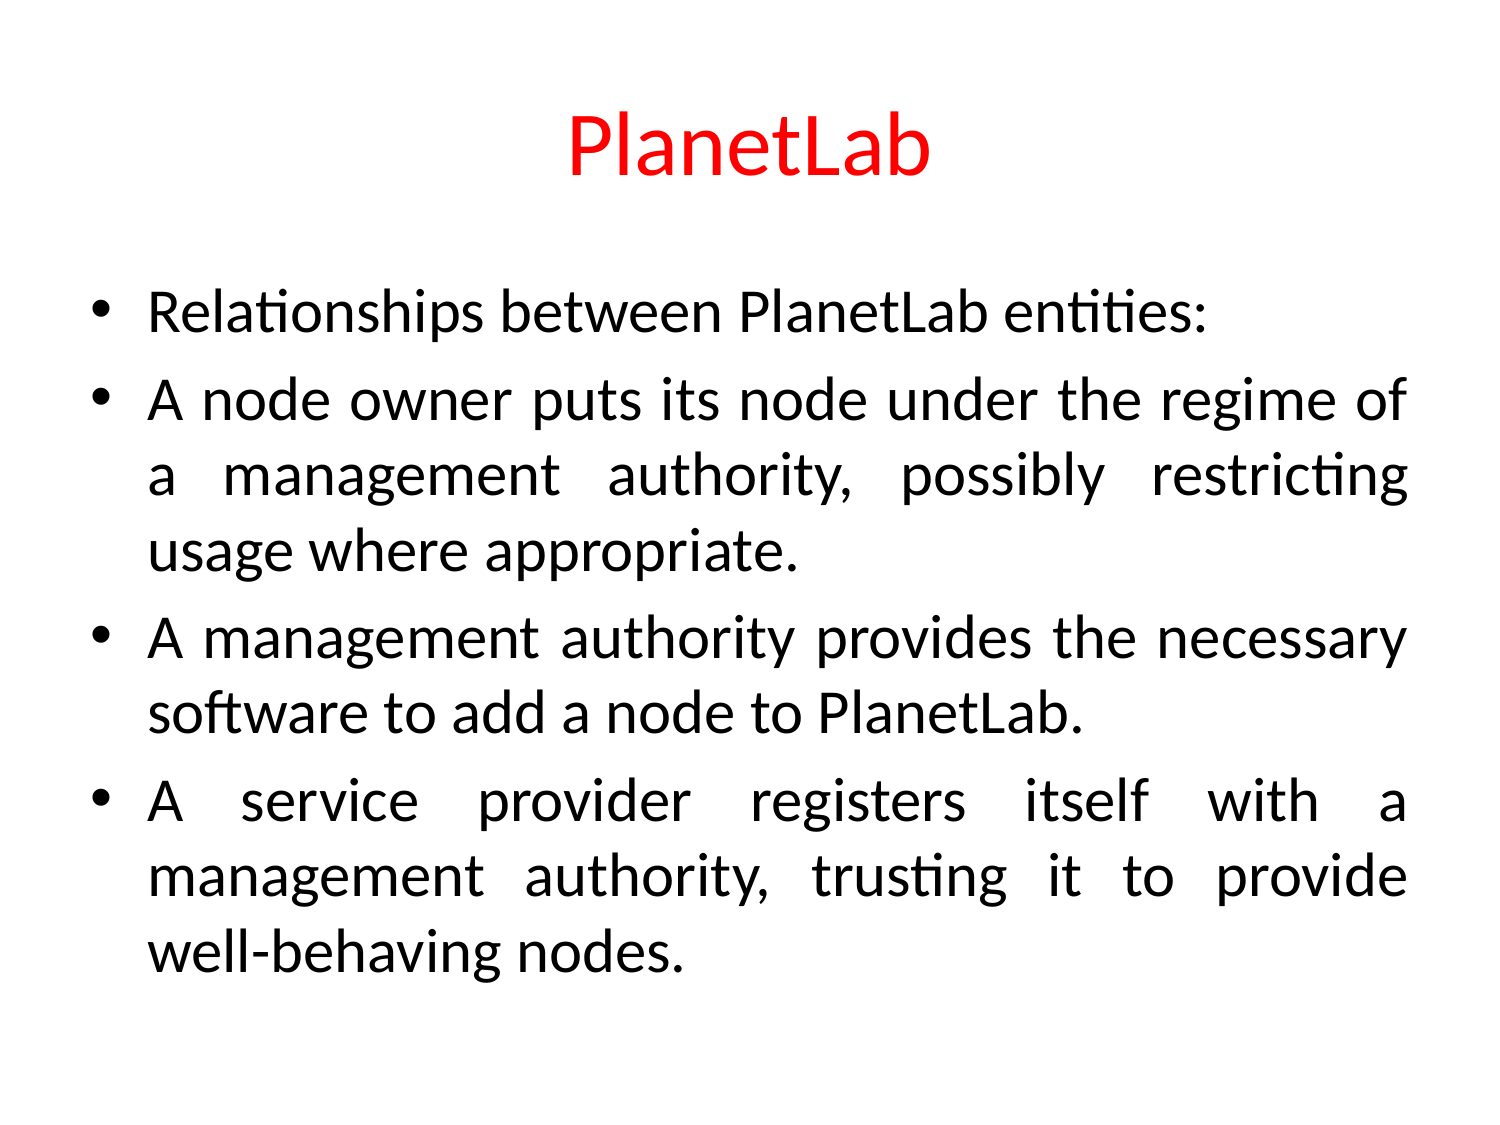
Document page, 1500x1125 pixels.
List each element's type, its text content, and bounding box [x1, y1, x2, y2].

title PlanetLab [75, 45, 1425, 233]
list Relationships between PlanetLab entities: A node owner puts its node under the regime of a management authority, possibly restricting usage where appropriate. A management authority provides the necessary software to add a node to PlanetLab. A service provider registers itself with a management authority, trusting it to provide well-behaving nodes. [75, 262, 1425, 1005]
